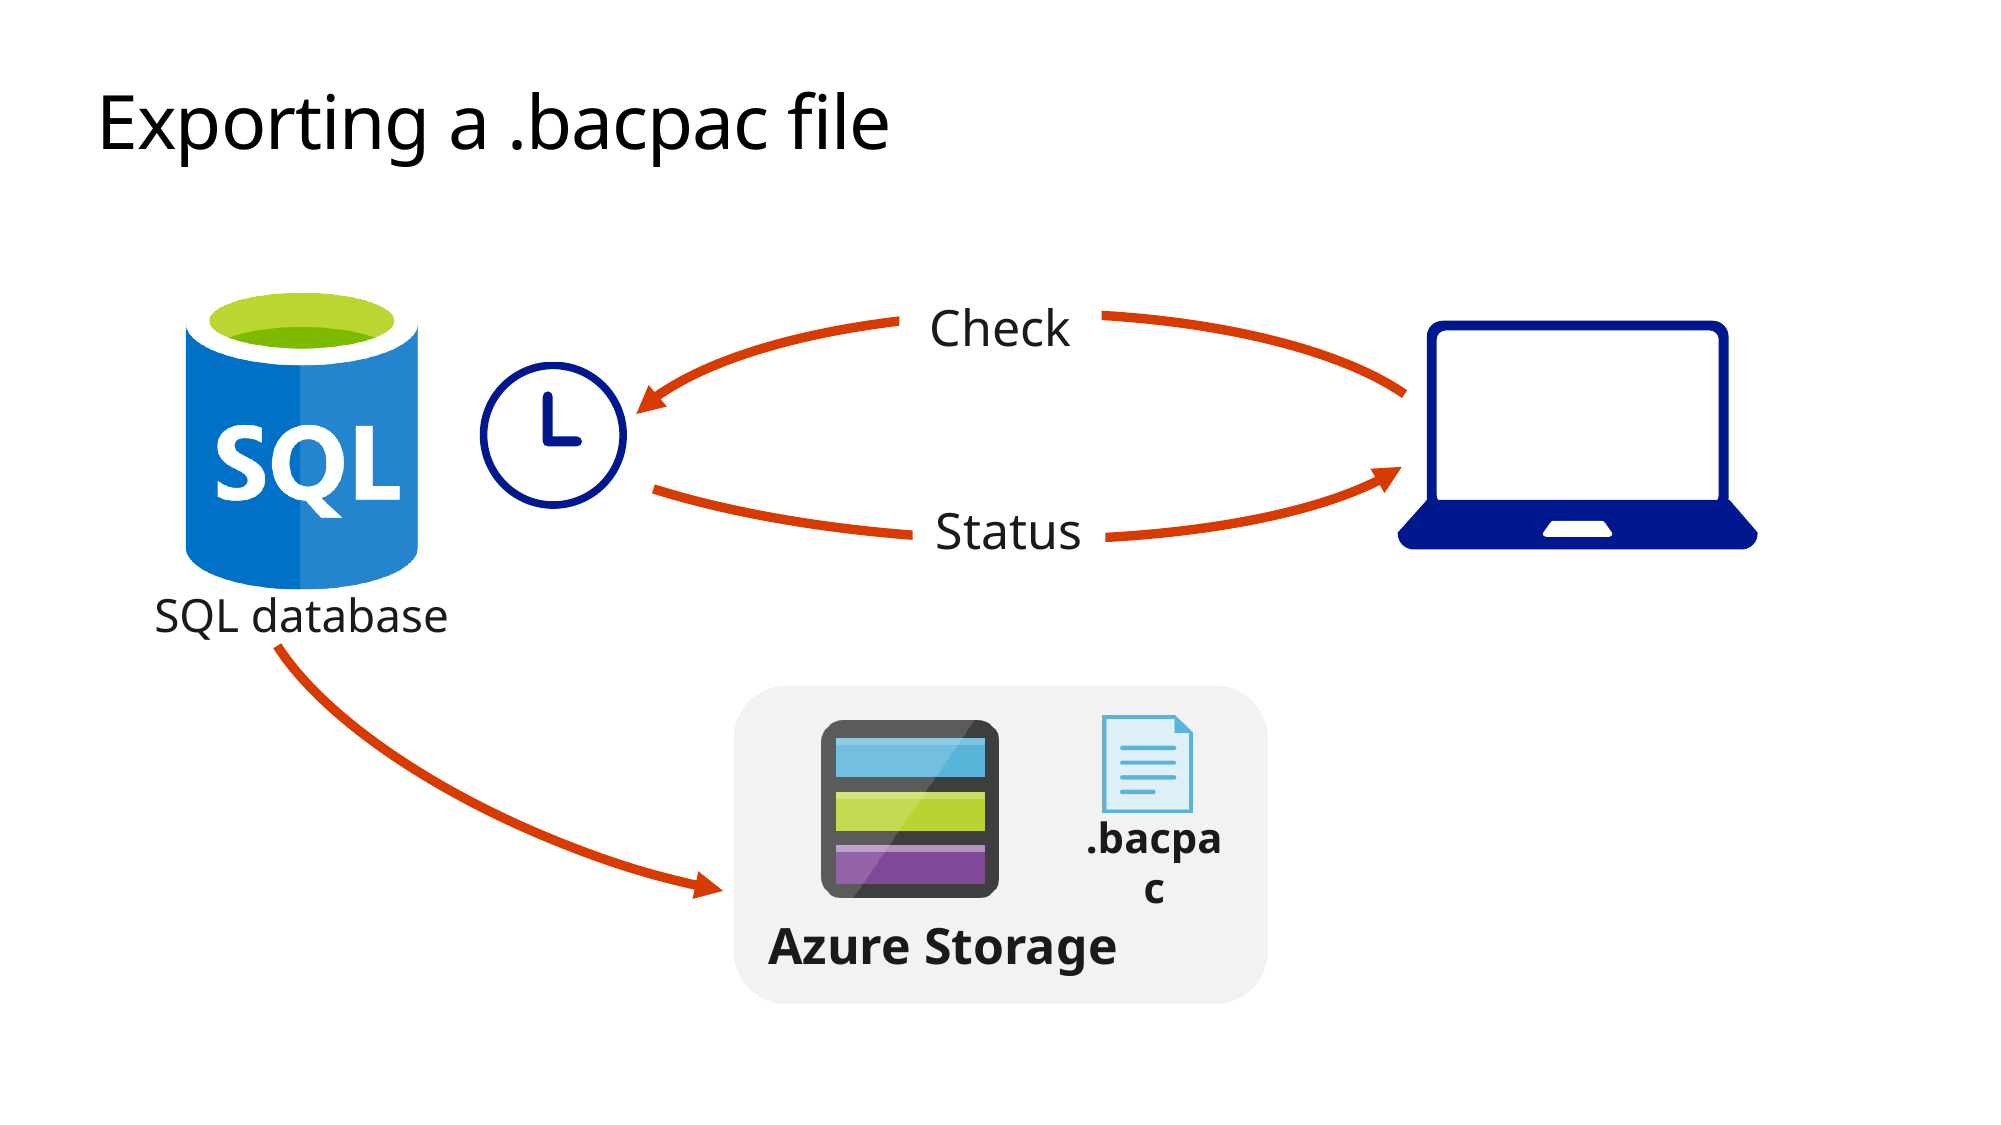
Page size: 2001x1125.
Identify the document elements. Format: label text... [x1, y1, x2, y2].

title Exporting a .bacpac file [96, 75, 1904, 166]
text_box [147, 239, 1759, 1005]
